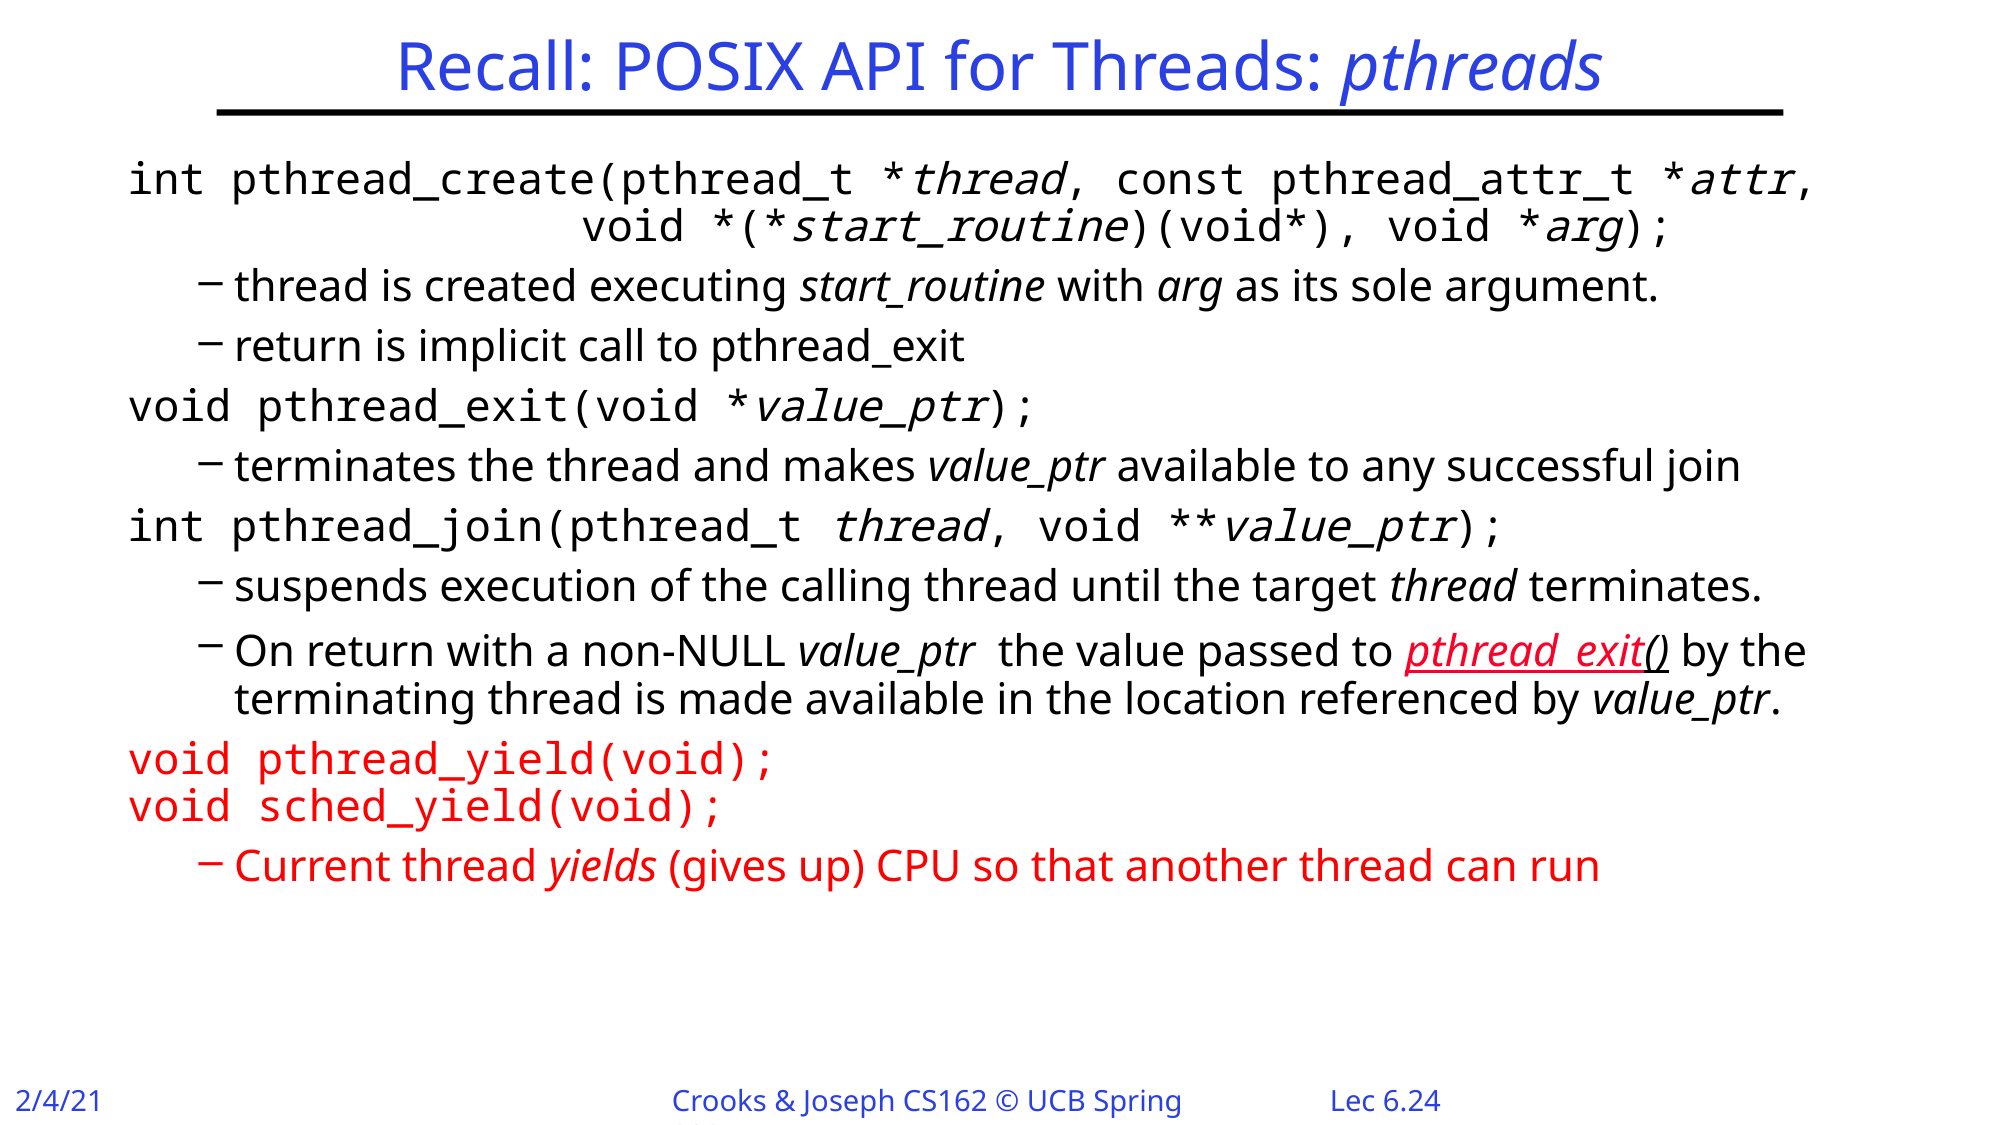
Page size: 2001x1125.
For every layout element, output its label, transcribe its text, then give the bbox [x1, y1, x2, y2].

title Recall: POSIX API for Threads: pthreads [216, 24, 1784, 113]
list int pthread_create(pthread_t *thread, const pthread_attr_t *attr, void *(*start_routine)(void*), void *arg); thread is created executing start_routine with arg as its sole argument. return is implicit call to pthread_exit void pthread_exit(void *value_ptr); terminates the thread and makes value_ptr available to any successful join int pthread_join(pthread_t thread, void **value_ptr); suspends execution of the calling thread until the target thread terminates. On return with a non-NULL value_ptr the value passed to pthread_exit() by the terminating thread is made available in the location referenced by value_ptr. void pthread_yield(void); void sched_yield(void); Current thread yields (gives up) CPU so that another thread can run [112, 149, 1838, 1100]
